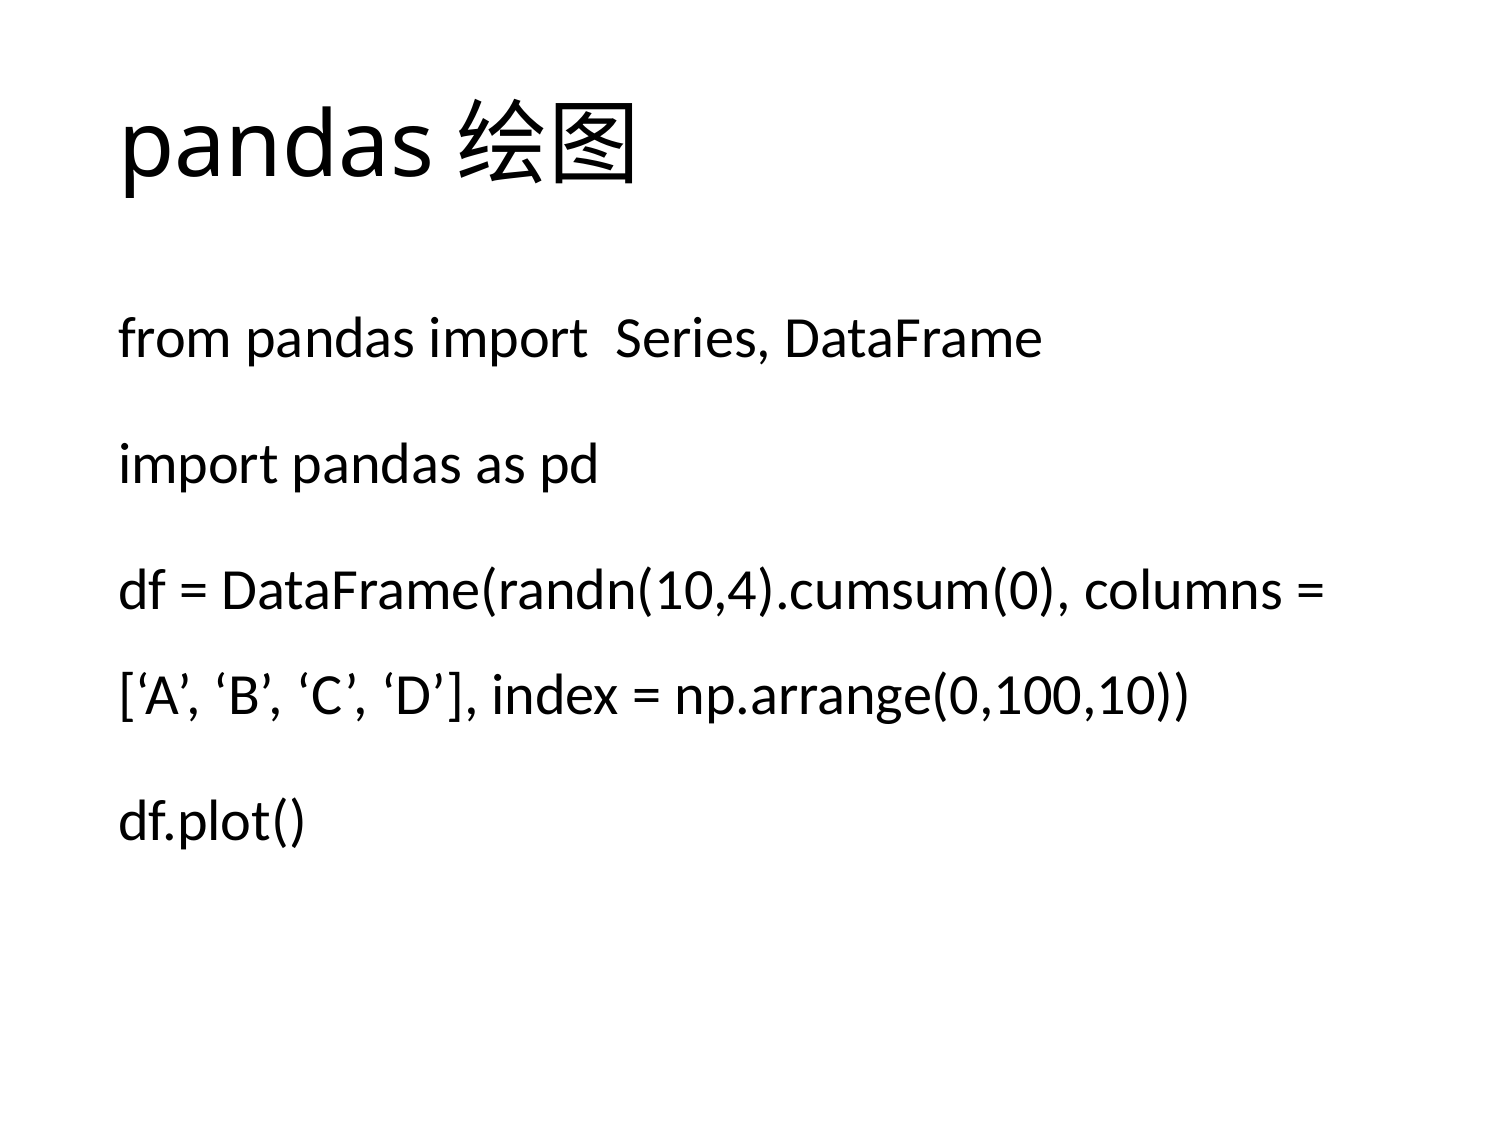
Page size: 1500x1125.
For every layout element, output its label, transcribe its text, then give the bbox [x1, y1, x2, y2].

title pandas绘图 [103, 59, 1397, 235]
list from pandas import Series, DataFrame import pandas as pd df = DataFrame(randn(10,4).cumsum(0), columns = [‘A’, ‘B’, ‘C’, ‘D’], index = np.arrange(0,100,10)) df.plot() [103, 256, 1397, 1014]
